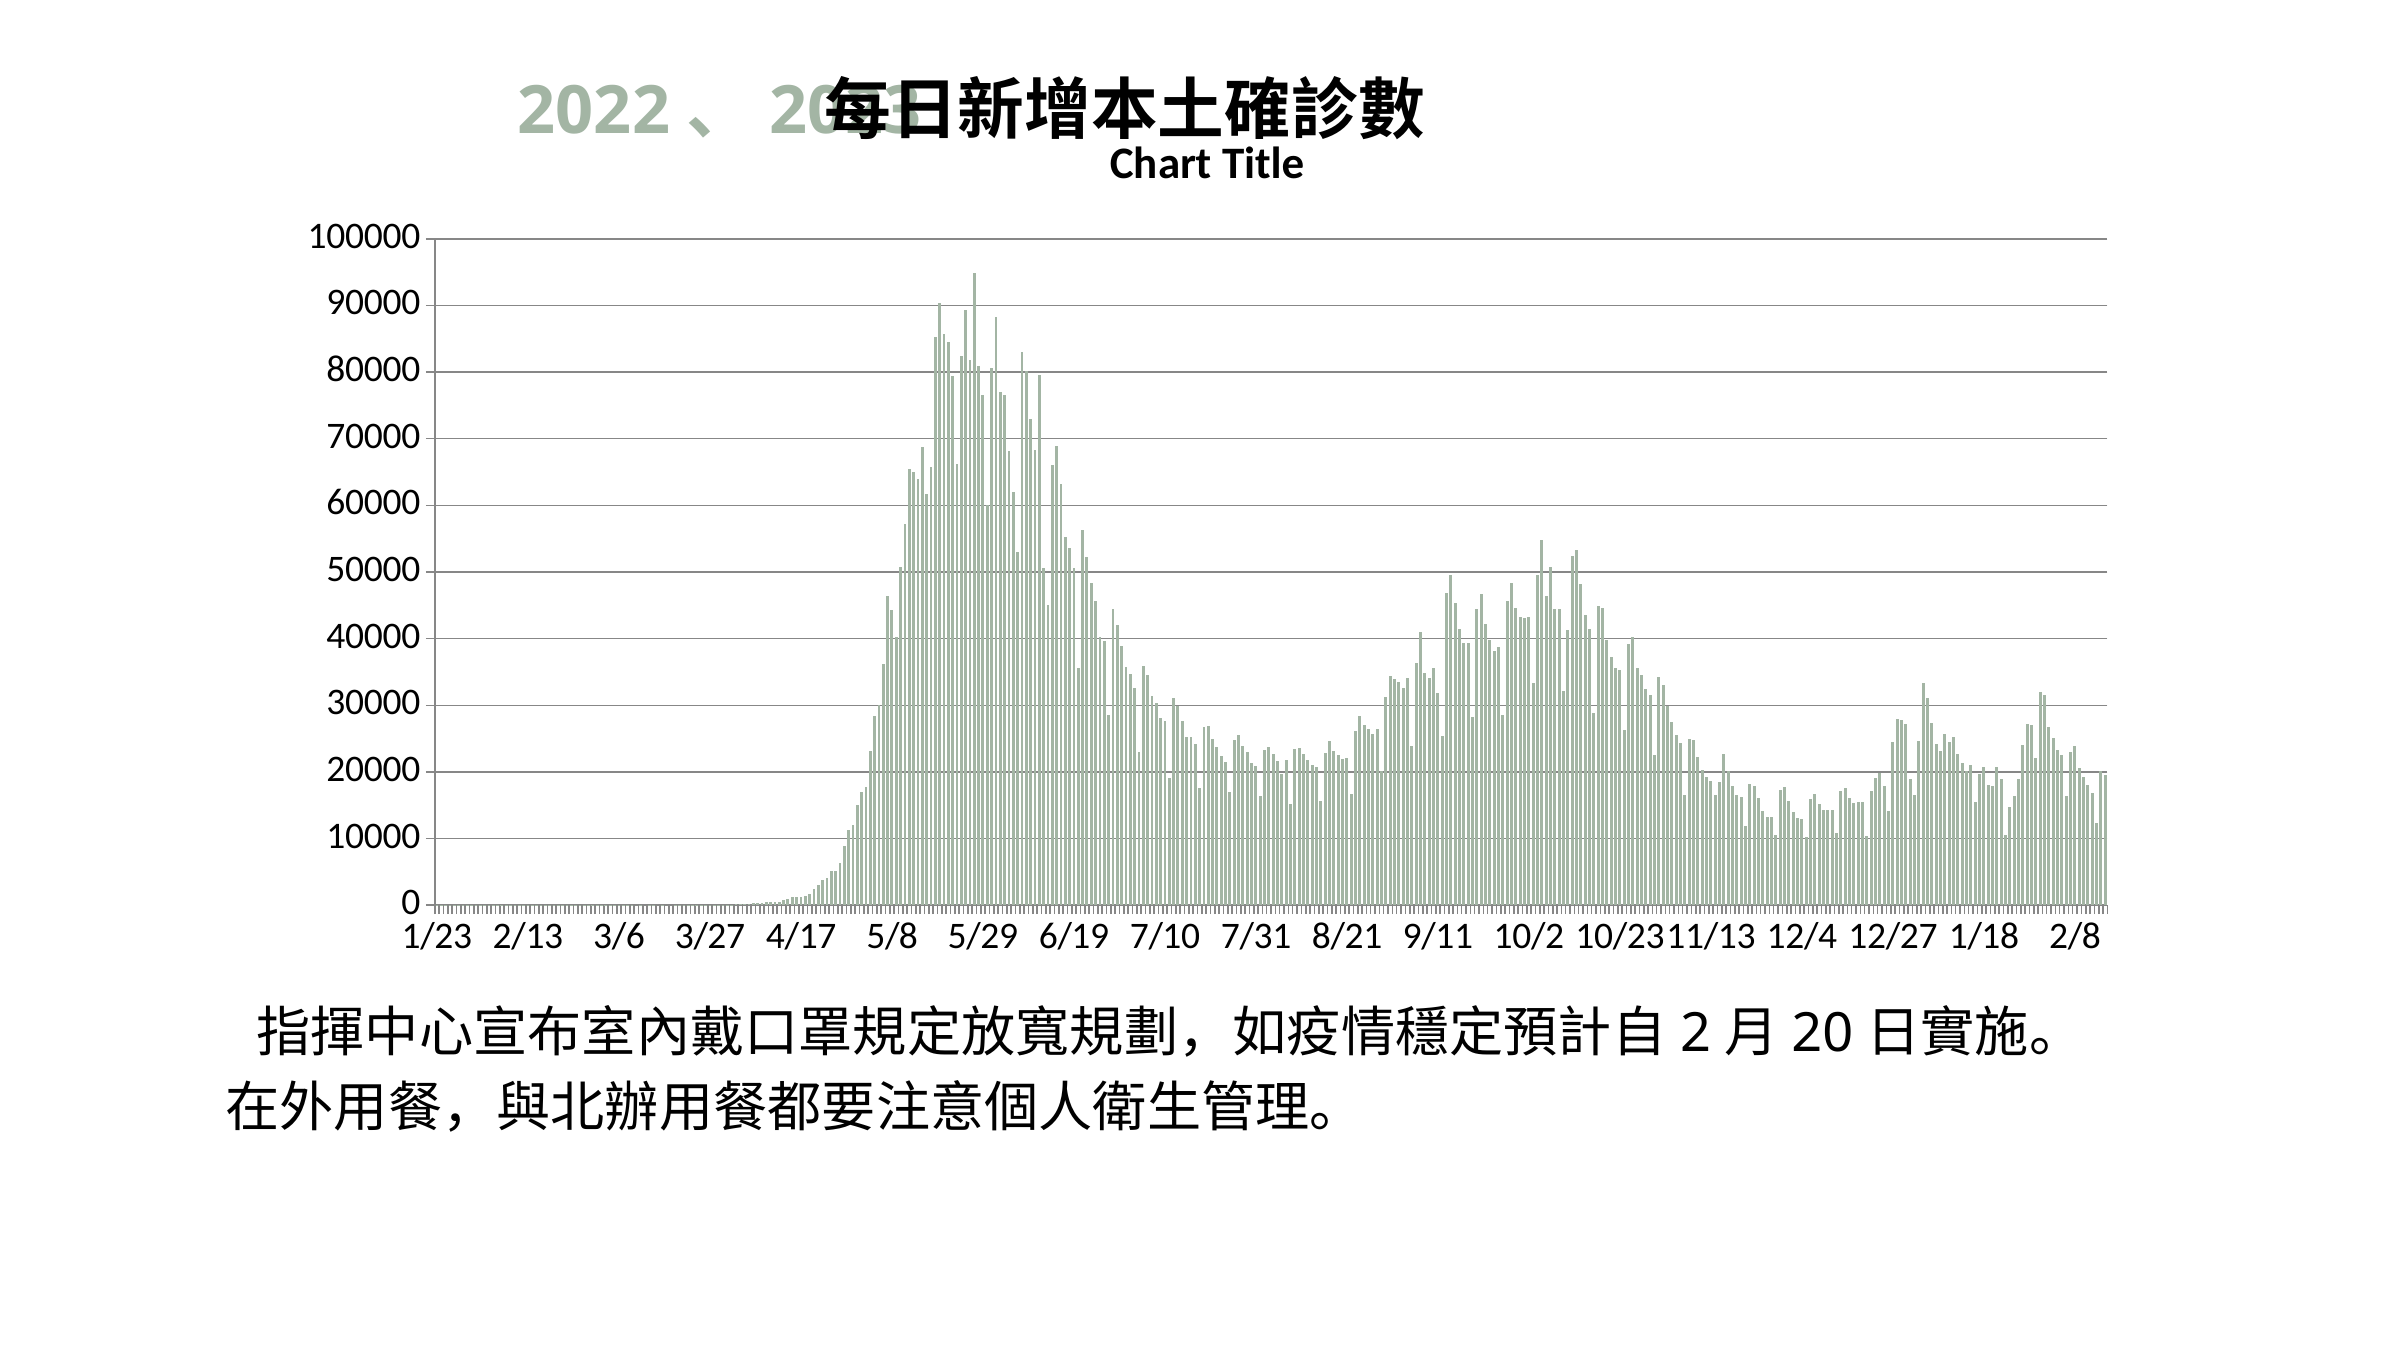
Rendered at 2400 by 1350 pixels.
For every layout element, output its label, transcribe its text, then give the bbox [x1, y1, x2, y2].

text_box 在外用餐，與北辦用餐都要注意個人衛生管理。 [210, 1064, 1380, 1145]
chart [269, 104, 2146, 976]
text_box 每日新增本土確診數 [809, 59, 1441, 104]
text_box 2022、2023 [502, 59, 809, 104]
text_box 指揮中心宣布室內戴口罩規定放寬規劃，如疫情穩定預計自2月20日實施。 [241, 989, 2099, 1070]
